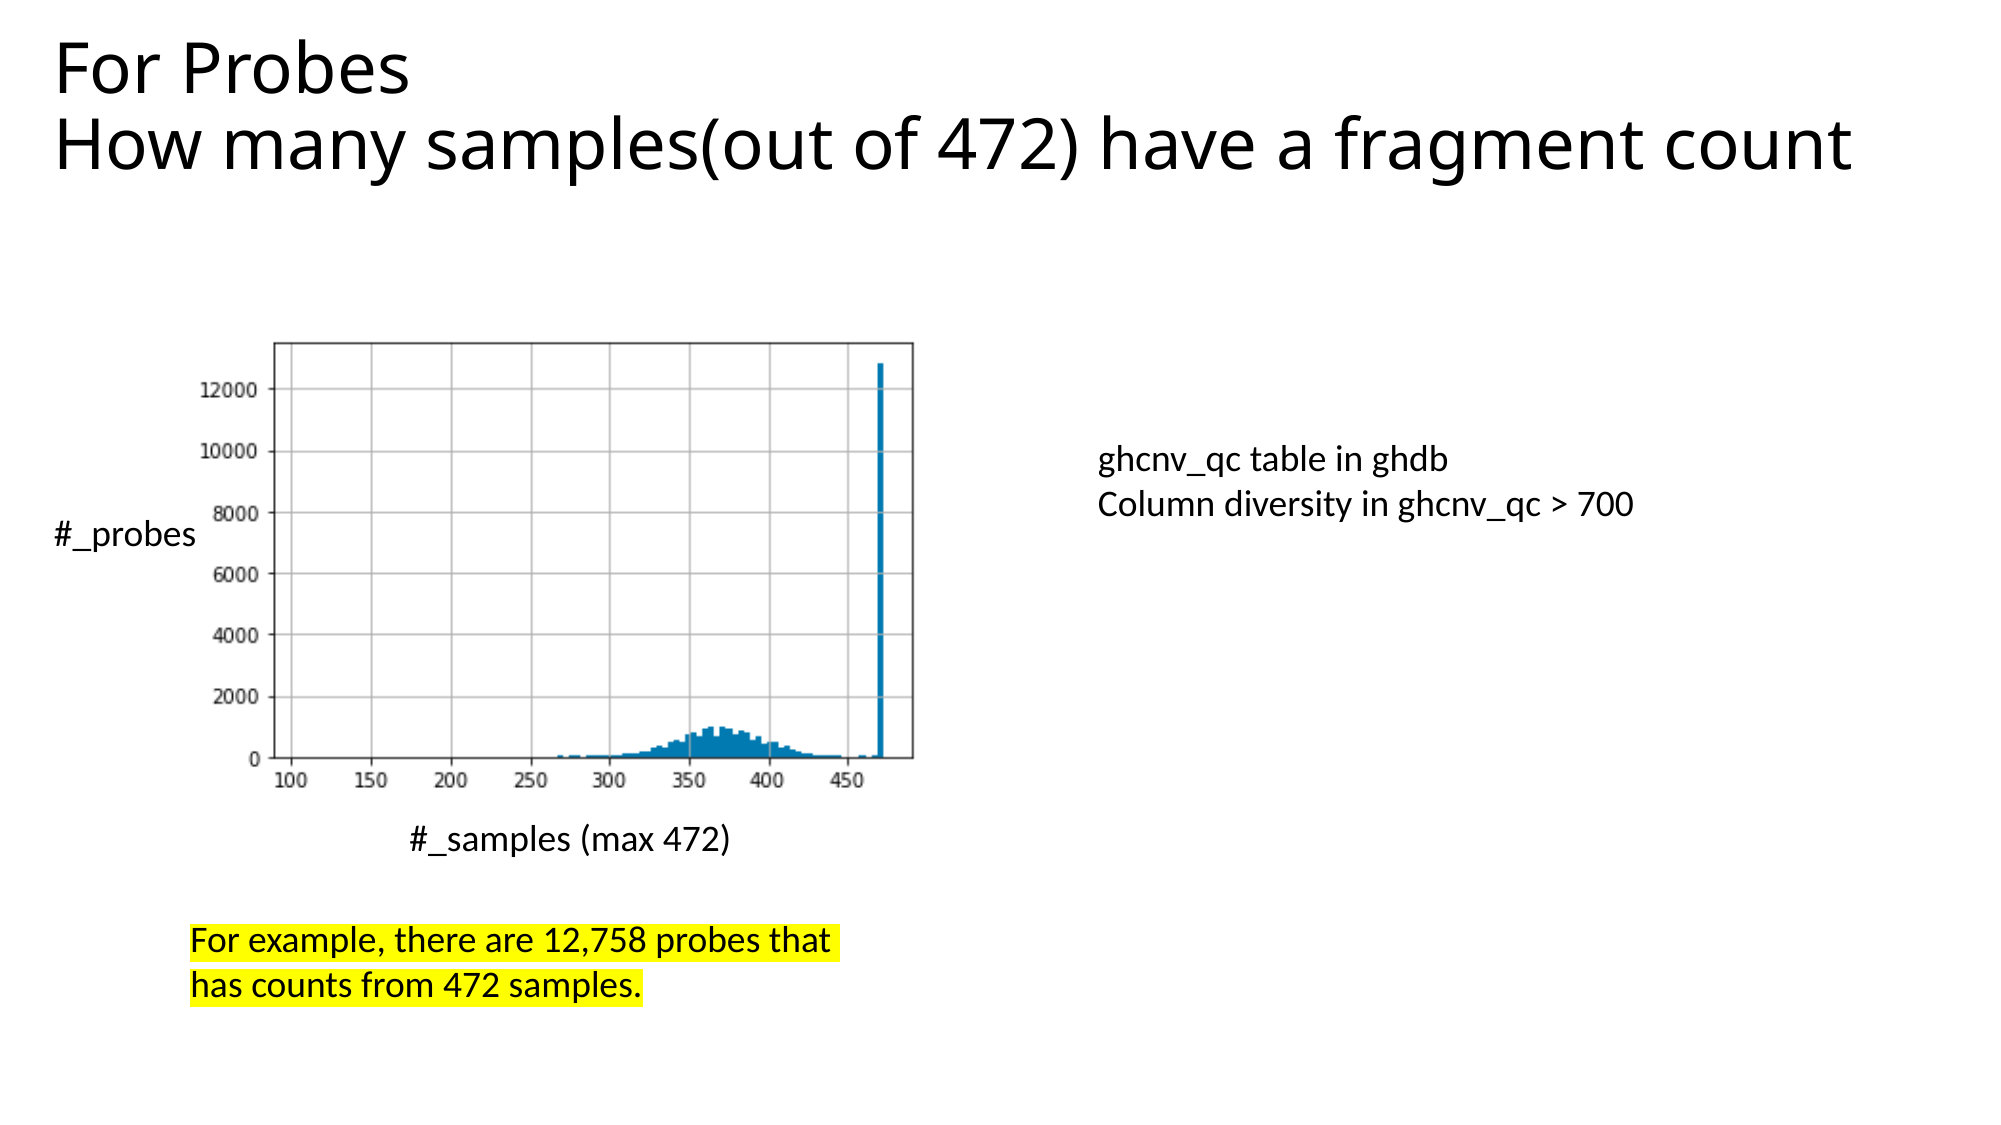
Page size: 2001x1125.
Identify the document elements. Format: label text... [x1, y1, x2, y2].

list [171, 318, 1000, 807]
text_box #_samples (max 472) [394, 807, 932, 867]
text_box For example, there are 12,758 probes that has counts from 472 samples. [175, 907, 856, 1013]
text_box #_probes [39, 501, 171, 562]
title For Probes How many samples(out of 472) have a fragment count [38, 0, 1962, 218]
text_box ghcnv_qc table in ghdb Column diversity in ghcnv_qc > 700 [1083, 426, 1738, 576]
